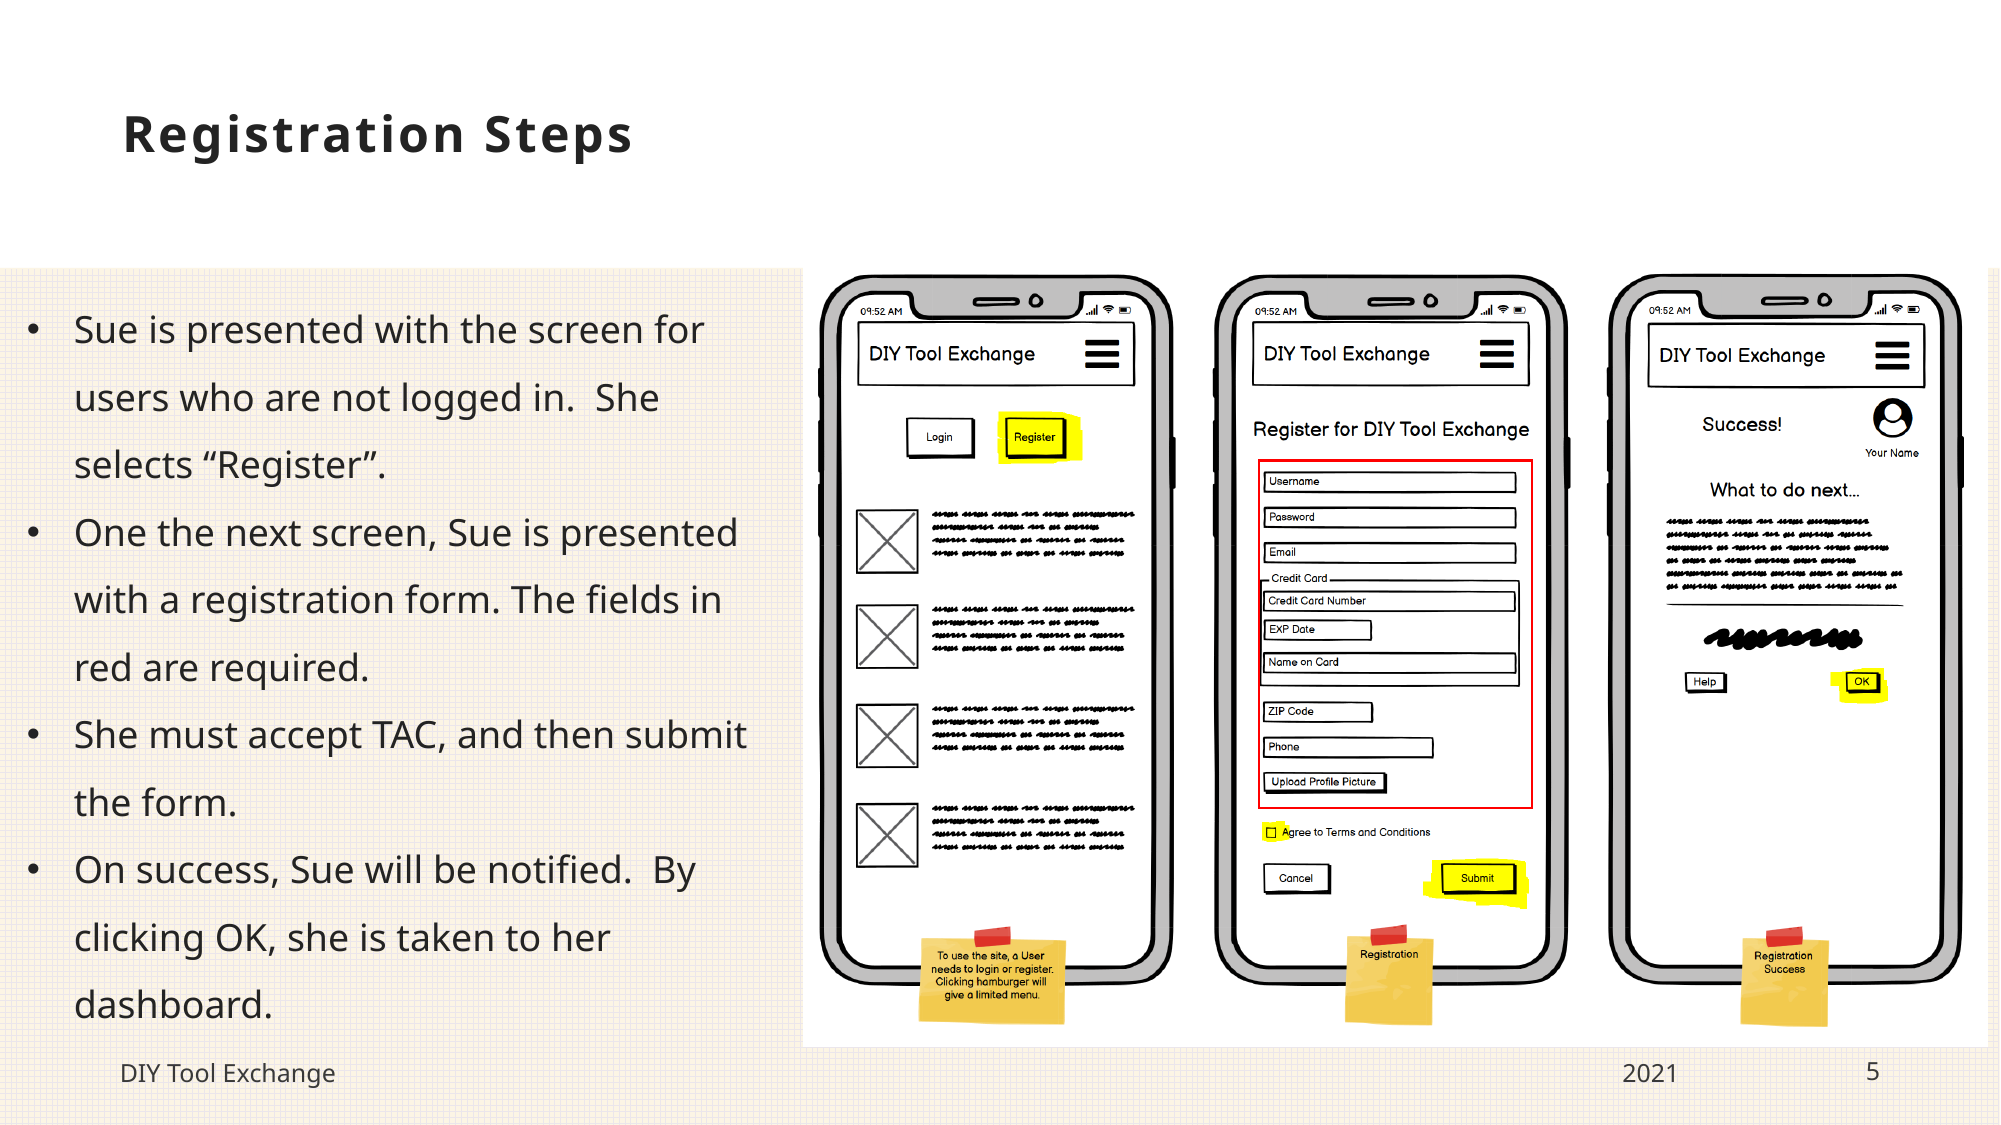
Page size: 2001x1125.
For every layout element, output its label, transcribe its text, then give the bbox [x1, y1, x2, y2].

text_box Sue is presented with the screen for users who are not logged in. She selects “Register”. One the next screen, Sue is presented with a registration form. The fields in red are required. She must accept TAC, and then submit the form. On success, Sue will be notified. By clicking OK, she is taken to her dashboard. [12, 276, 793, 1079]
footer DIY Tool Exchange [104, 1042, 1137, 1103]
slide_number 5 [1756, 1047, 1896, 1103]
slide_number 2021 [1196, 1047, 1695, 1103]
title Registration Steps [104, 78, 1894, 192]
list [803, 266, 1988, 1047]
